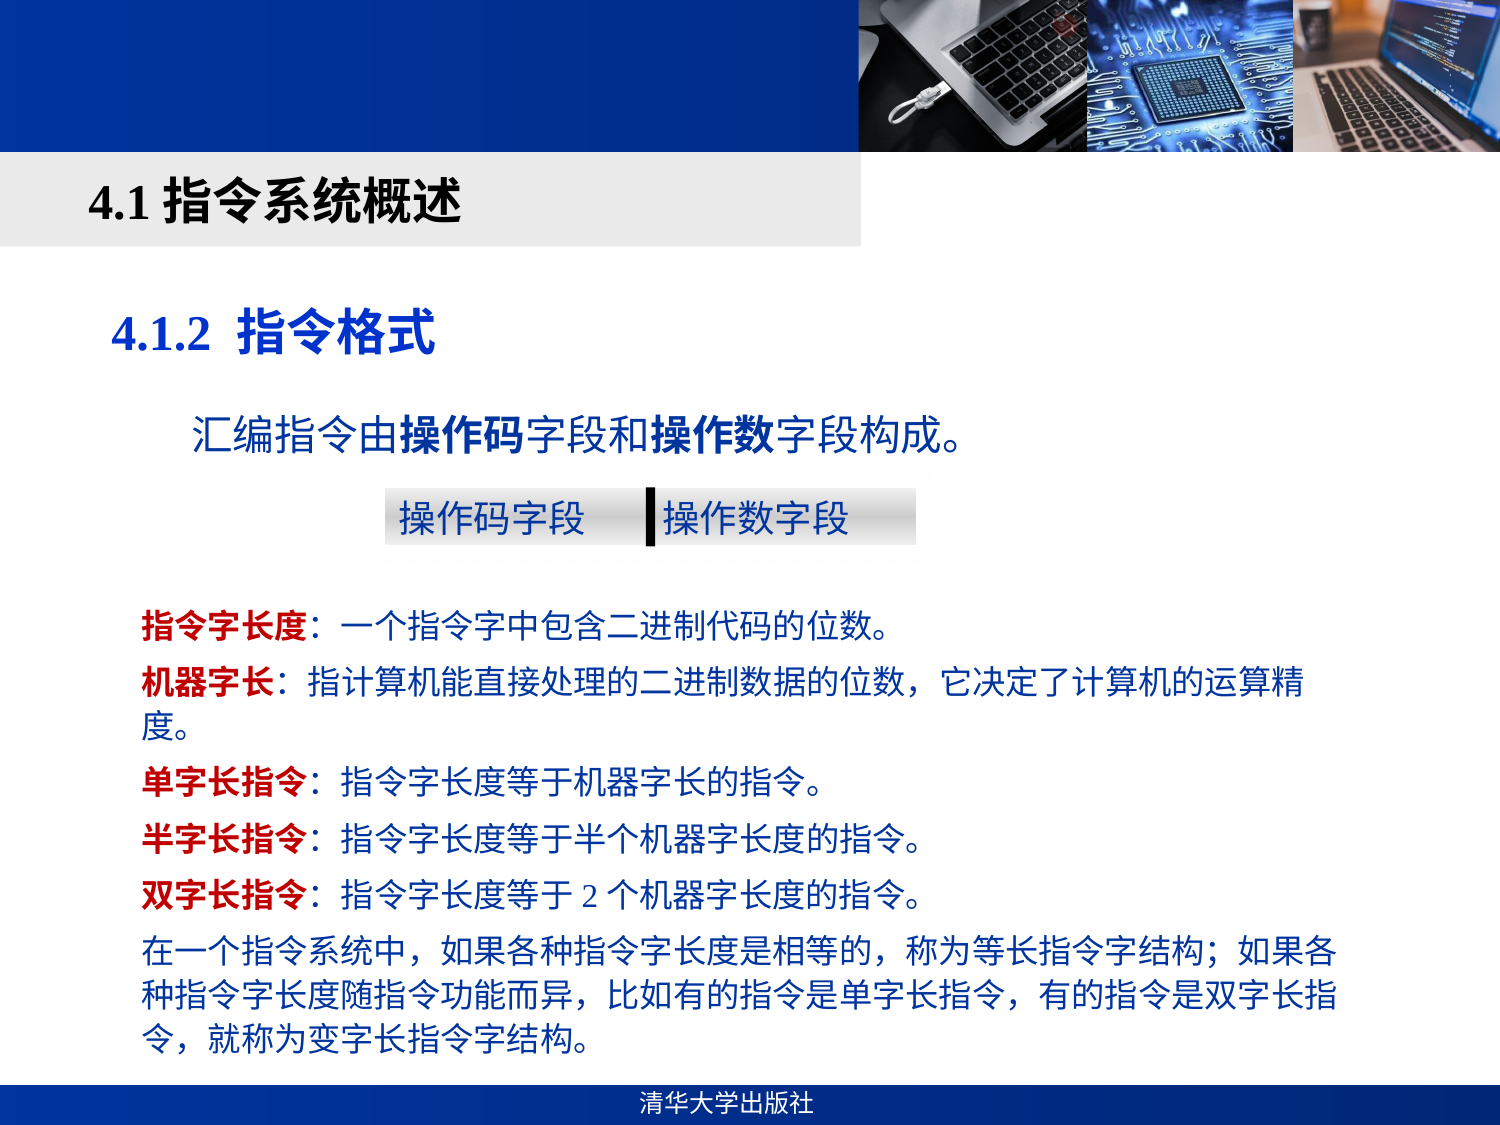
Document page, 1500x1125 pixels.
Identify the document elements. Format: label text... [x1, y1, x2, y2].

list 4.1指令系统概述 [73, 162, 1031, 258]
picture [858, 0, 1500, 152]
text_box 4.1.2 指令格式 汇编指令由操作码字段和操作数字段构成。 [100, 264, 1247, 358]
text_box 指令字长度：一个指令字中包含二进制代码的位数。 机器字长：指计算机能直接处理的二进制数据的位数，它决定了计算机的运算精度。 单字长指令：指令字长度等于机器字长的指令。 半字长指令：指令字长度等于半个机器字长度的指令。 双字长指令：指令字长度等于2个机器字长度的指令。 在一个指令系统中，如果各种指令字长度是相等的，称为等长指令字结构；如果各种指令字长度随指令功能而异，比如有的指令是单字长指令，有的指令是双字长指令，就称为变字长指令字结构。 [126, 593, 1374, 1066]
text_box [383, 486, 918, 547]
